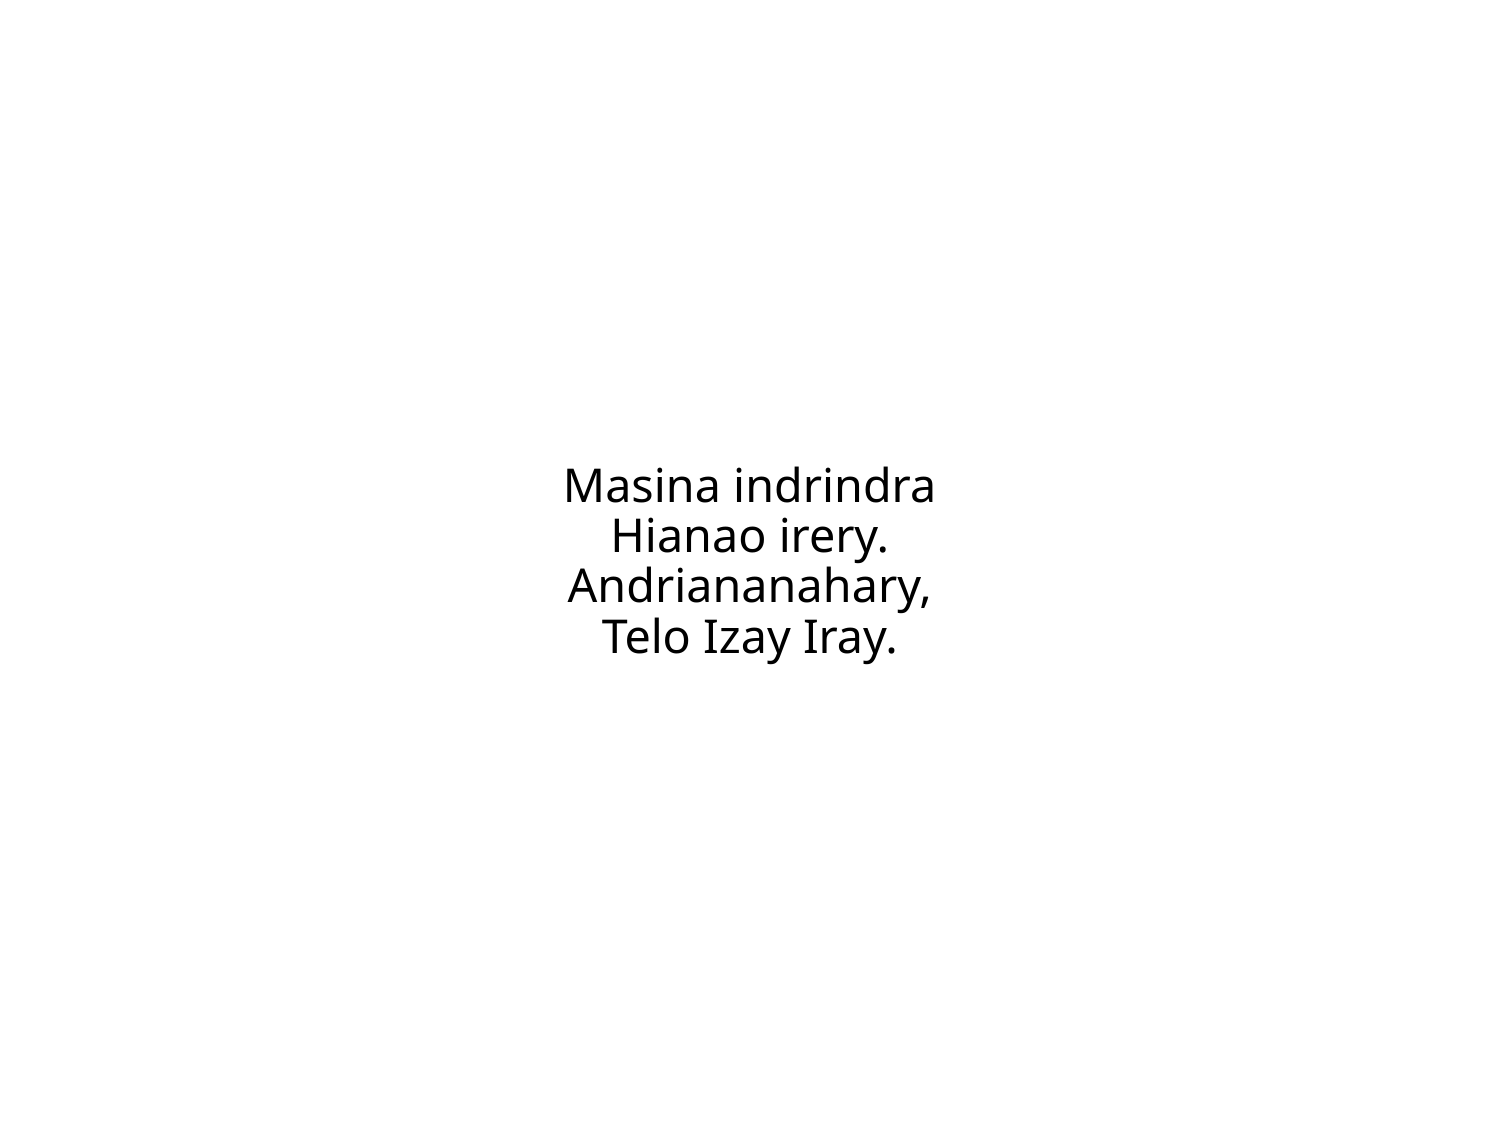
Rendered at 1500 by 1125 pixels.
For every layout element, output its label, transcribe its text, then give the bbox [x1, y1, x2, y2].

title Masina indrindra Hianao irery. Andriananahary, Telo Izay Iray. [103, 453, 1397, 672]
